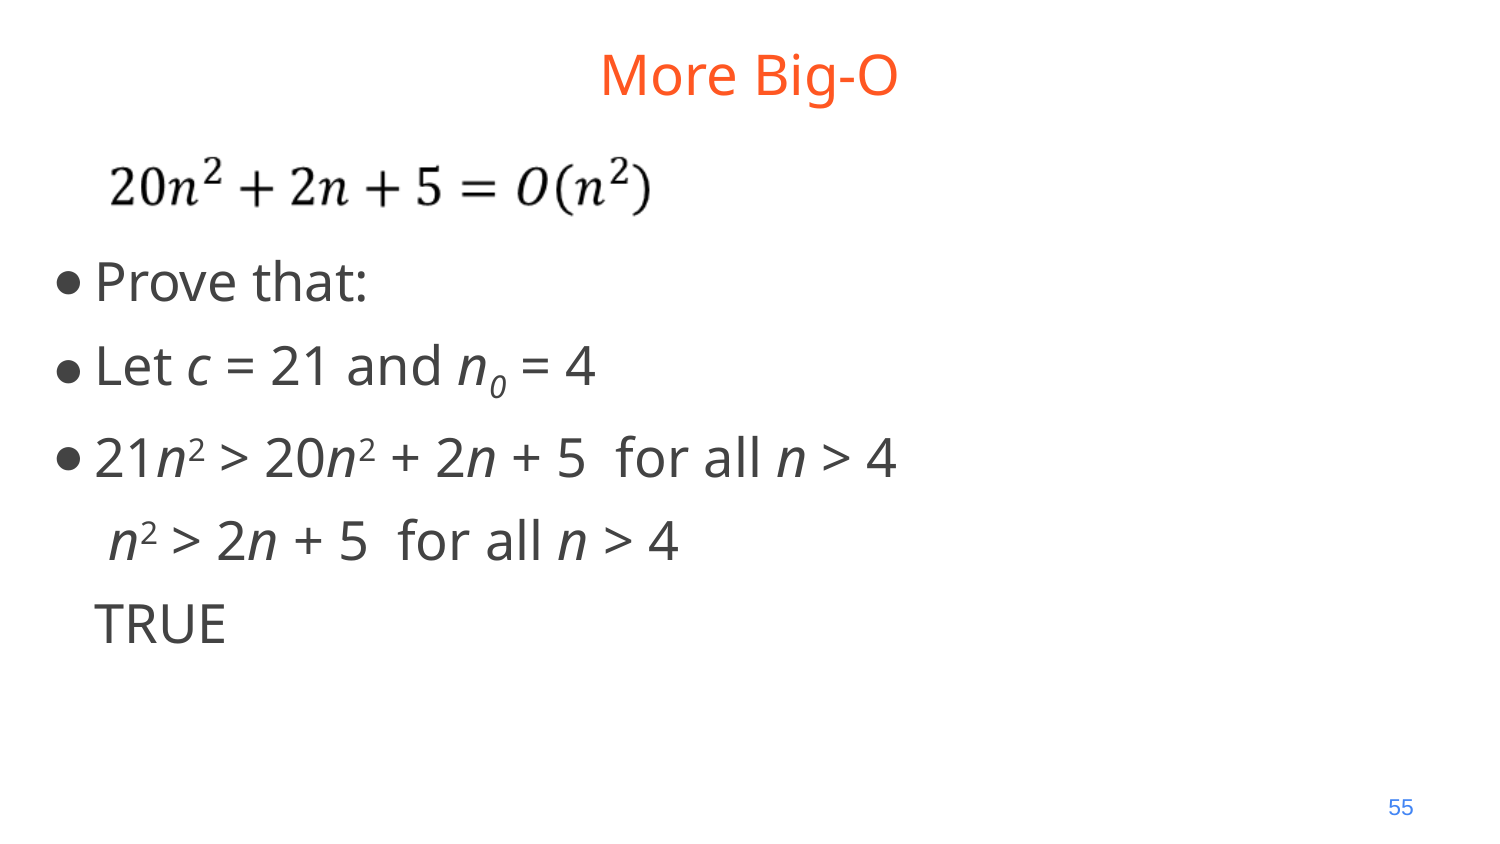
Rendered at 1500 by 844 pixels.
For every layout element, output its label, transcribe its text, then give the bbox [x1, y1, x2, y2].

list Prove that: Let c = 21 and n0 = 4 21n2 > 20n2 + 2n + 5 for all n > 4 n2 > 2n + 5 for all n > 4 TRUE [41, 231, 1066, 697]
slide_number ‹#› [1074, 787, 1425, 827]
title More Big-O [243, 30, 1257, 115]
text_box [87, 141, 999, 298]
